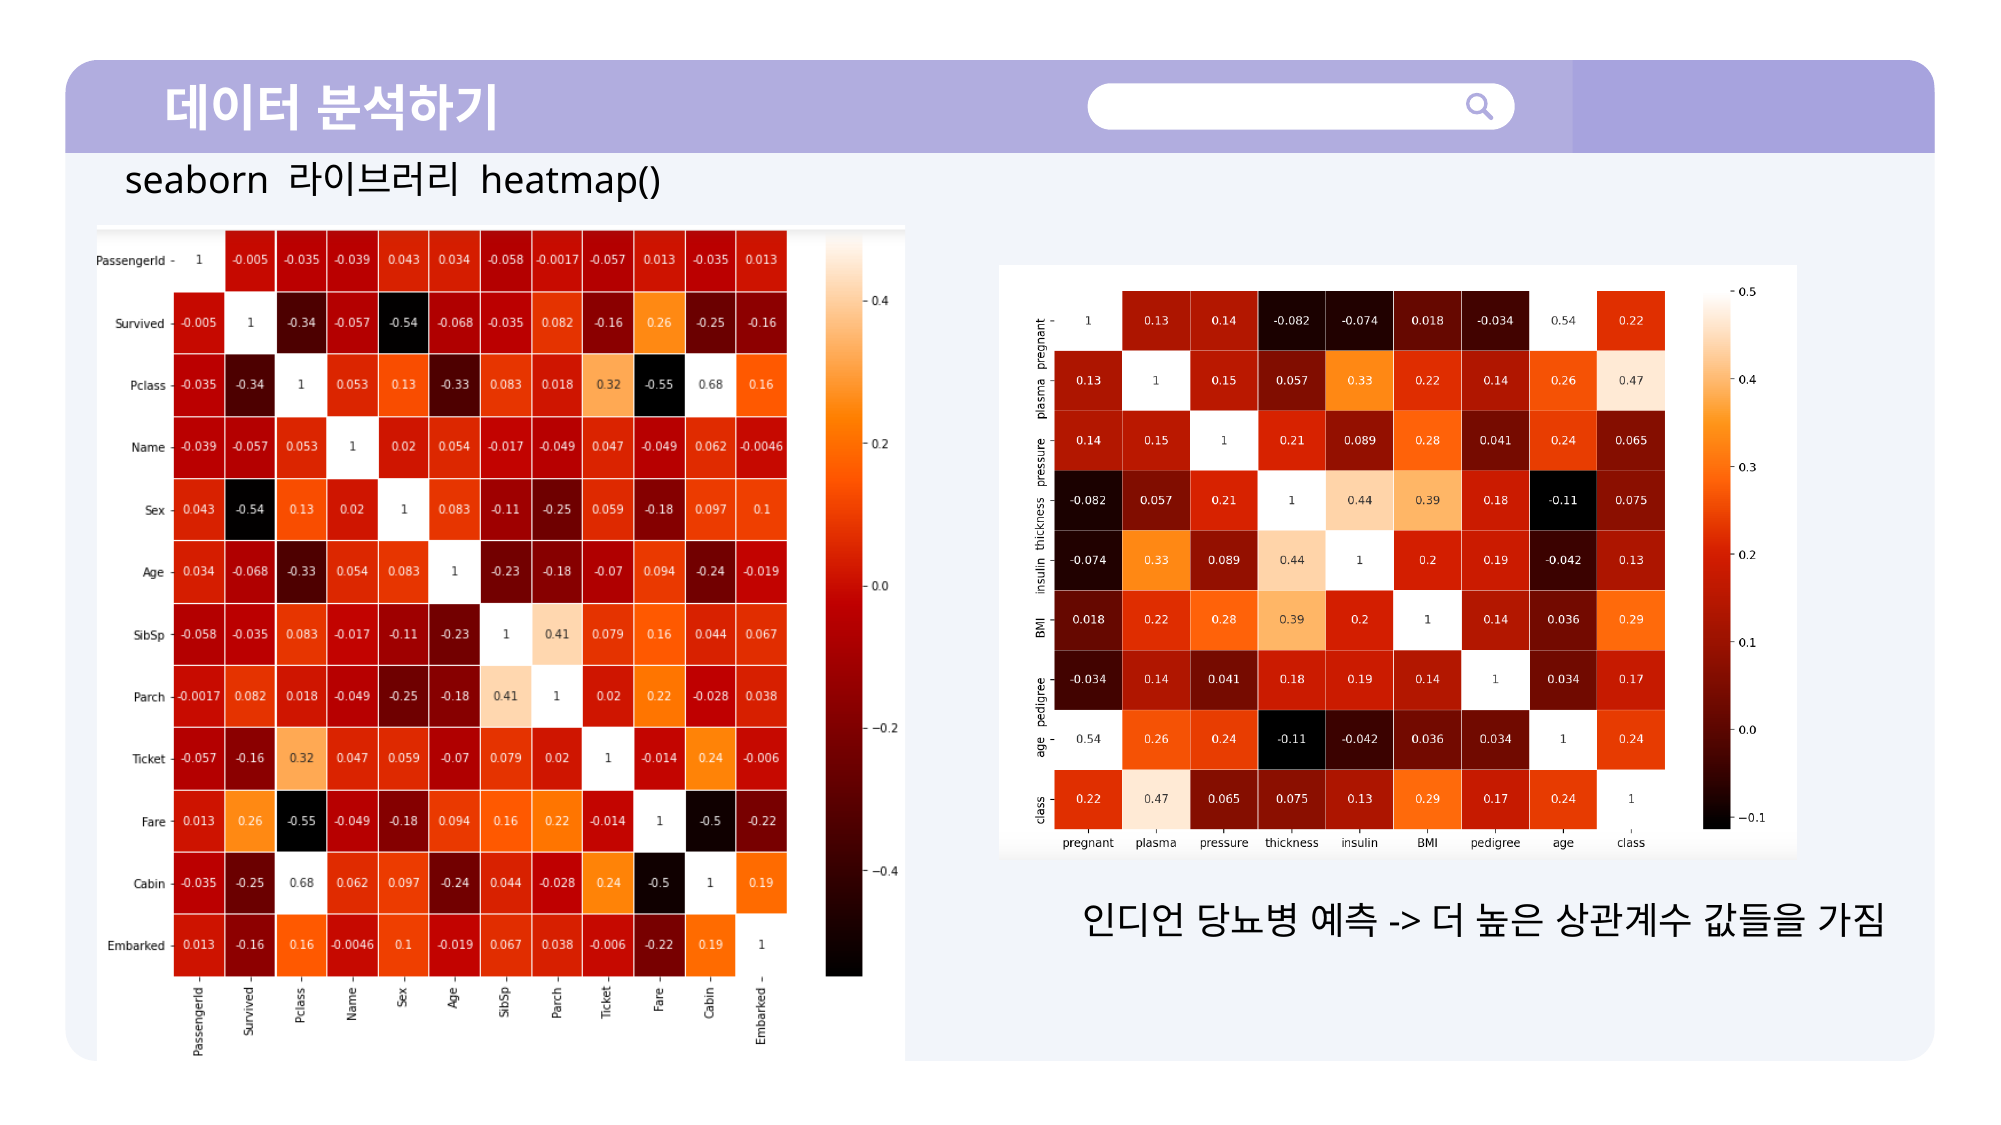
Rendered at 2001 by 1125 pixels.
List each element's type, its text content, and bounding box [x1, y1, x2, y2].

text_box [65, 60, 1935, 153]
text_box [64, 147, 1936, 1062]
picture [999, 265, 1797, 860]
text_box 인디언 당뇨병 예측->더 높은 상관계수 값들을 가짐 [1067, 889, 1902, 950]
text_box seaborn 라이브러리 heatmap() [110, 153, 676, 209]
picture [96, 225, 906, 1064]
